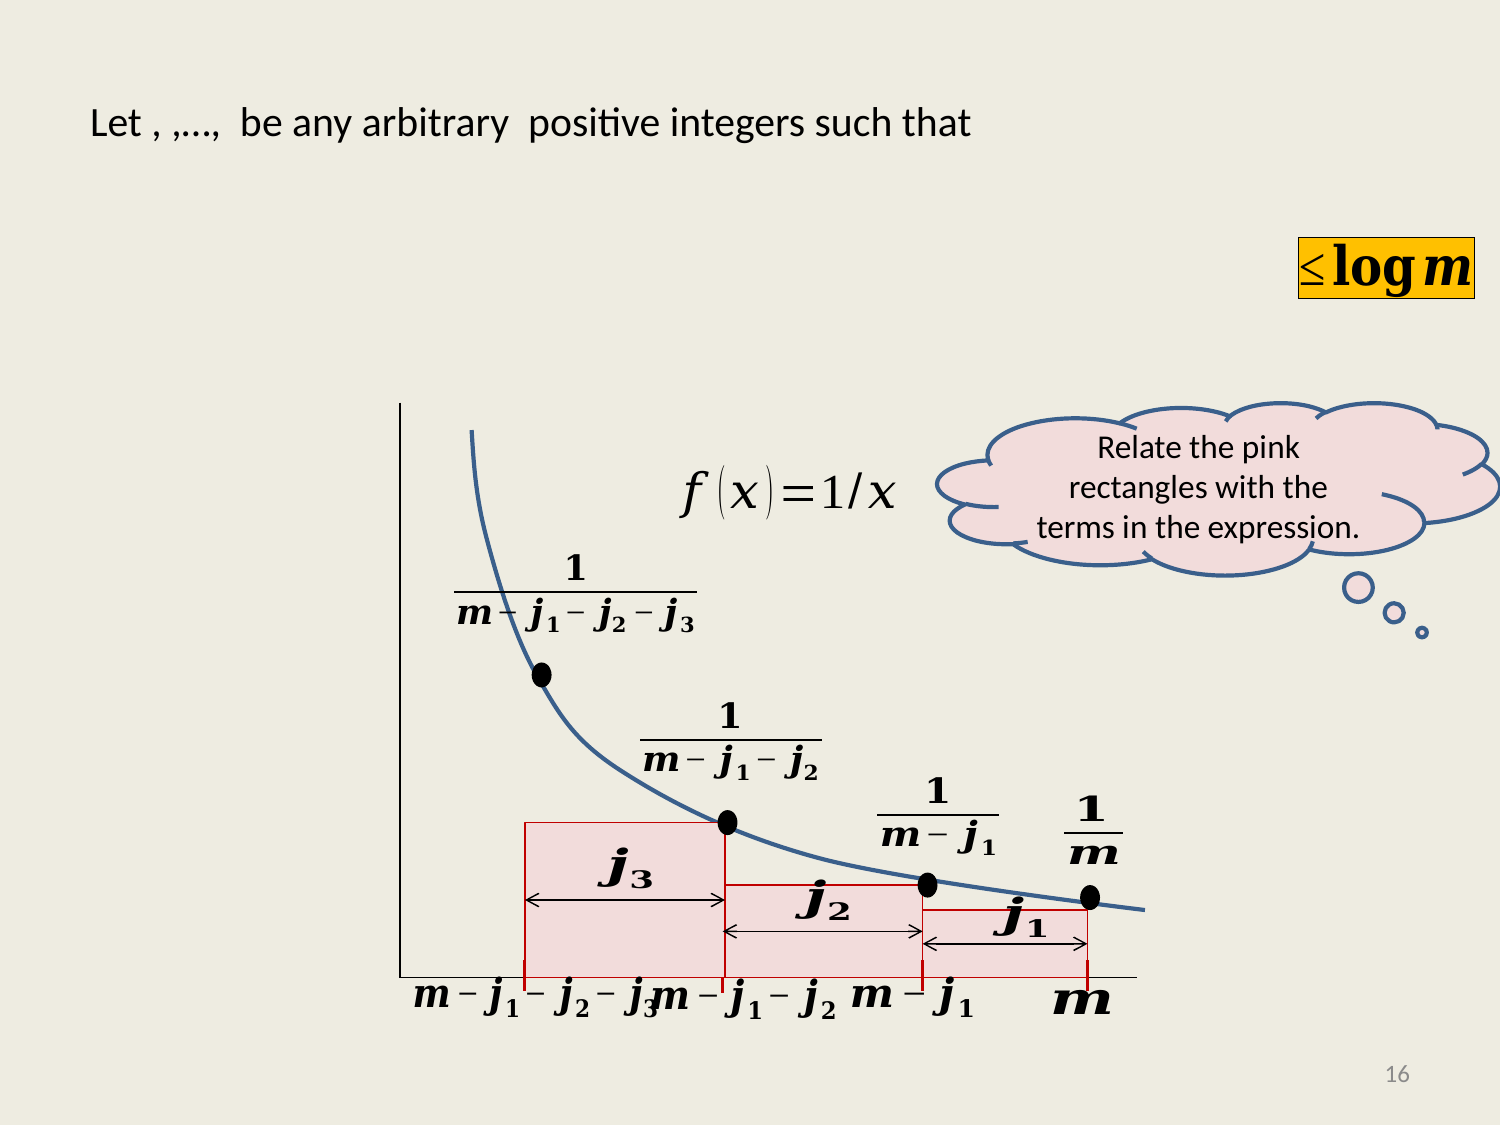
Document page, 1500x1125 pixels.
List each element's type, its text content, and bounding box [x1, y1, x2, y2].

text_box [399, 402, 1138, 978]
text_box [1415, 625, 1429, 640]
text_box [451, 549, 699, 688]
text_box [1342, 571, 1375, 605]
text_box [722, 874, 923, 932]
slide_number 16 [1074, 1042, 1425, 1103]
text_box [1060, 790, 1126, 911]
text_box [661, 961, 837, 1026]
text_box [412, 959, 660, 1024]
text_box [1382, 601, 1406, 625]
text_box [524, 843, 726, 901]
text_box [1049, 959, 1115, 1026]
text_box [849, 959, 976, 1024]
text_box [637, 697, 824, 836]
text_box Relate the pink rectangles with the terms in the expression. [1141, 401, 1500, 578]
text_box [874, 772, 1001, 898]
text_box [922, 892, 1088, 945]
